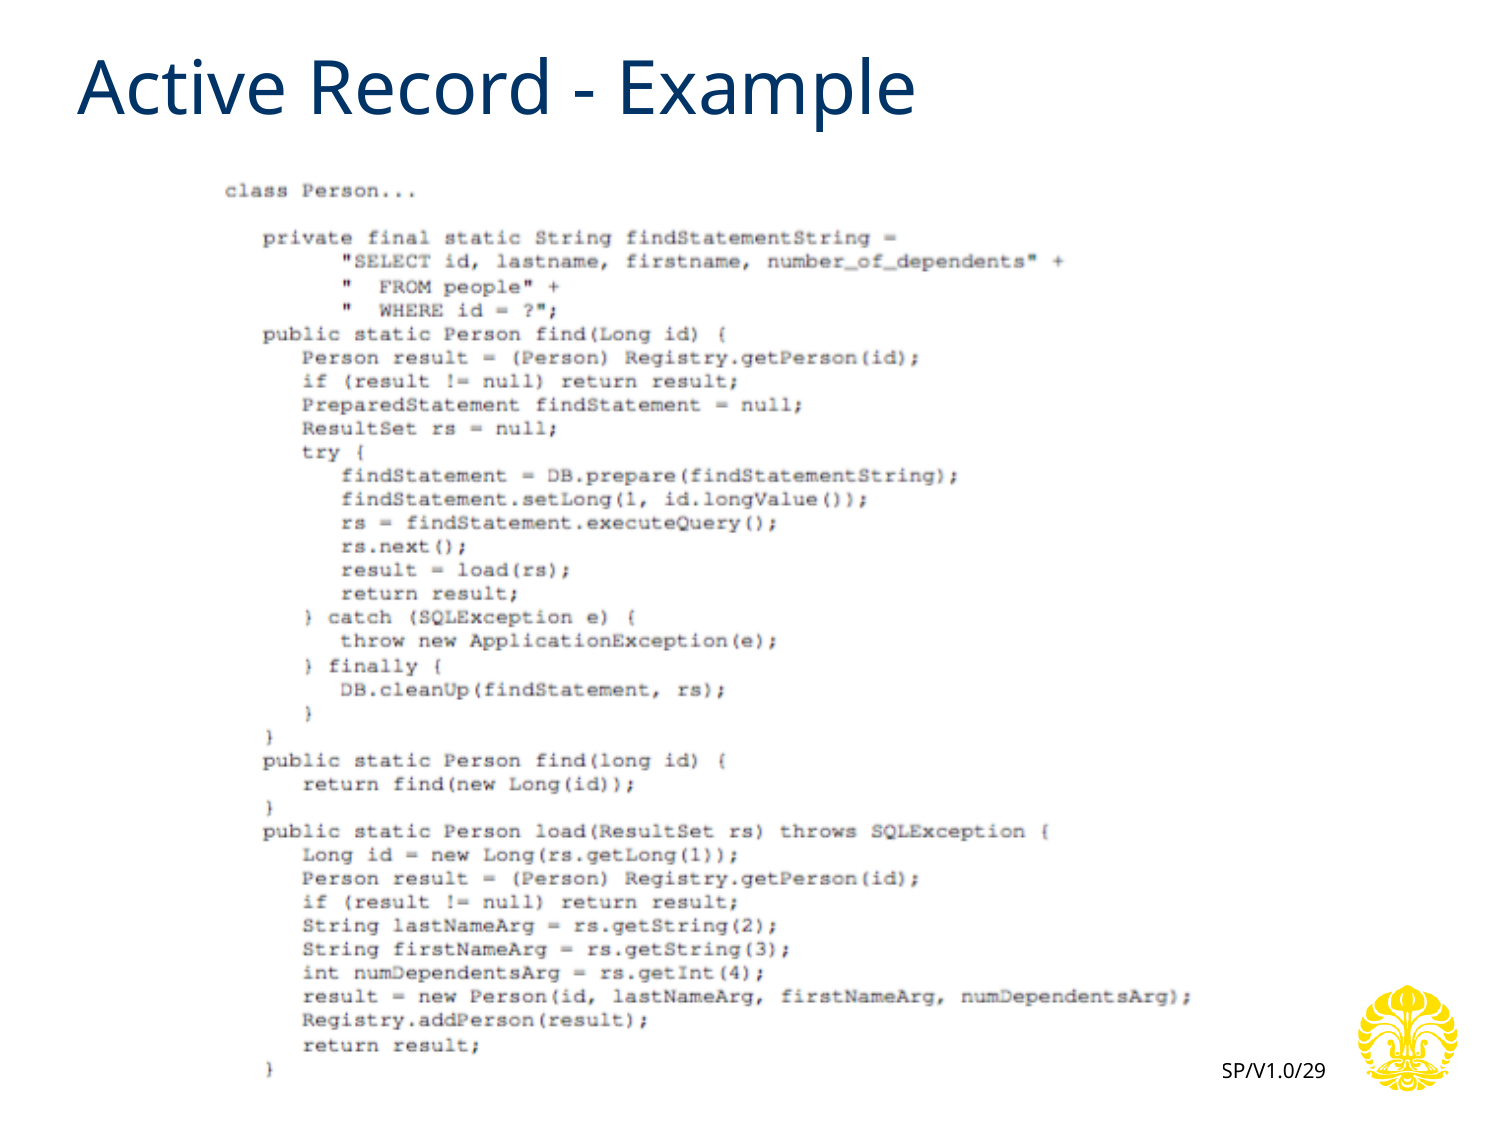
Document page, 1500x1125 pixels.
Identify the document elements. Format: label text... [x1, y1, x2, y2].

picture [218, 172, 1223, 1090]
title Active Record - Example [62, 32, 1402, 138]
